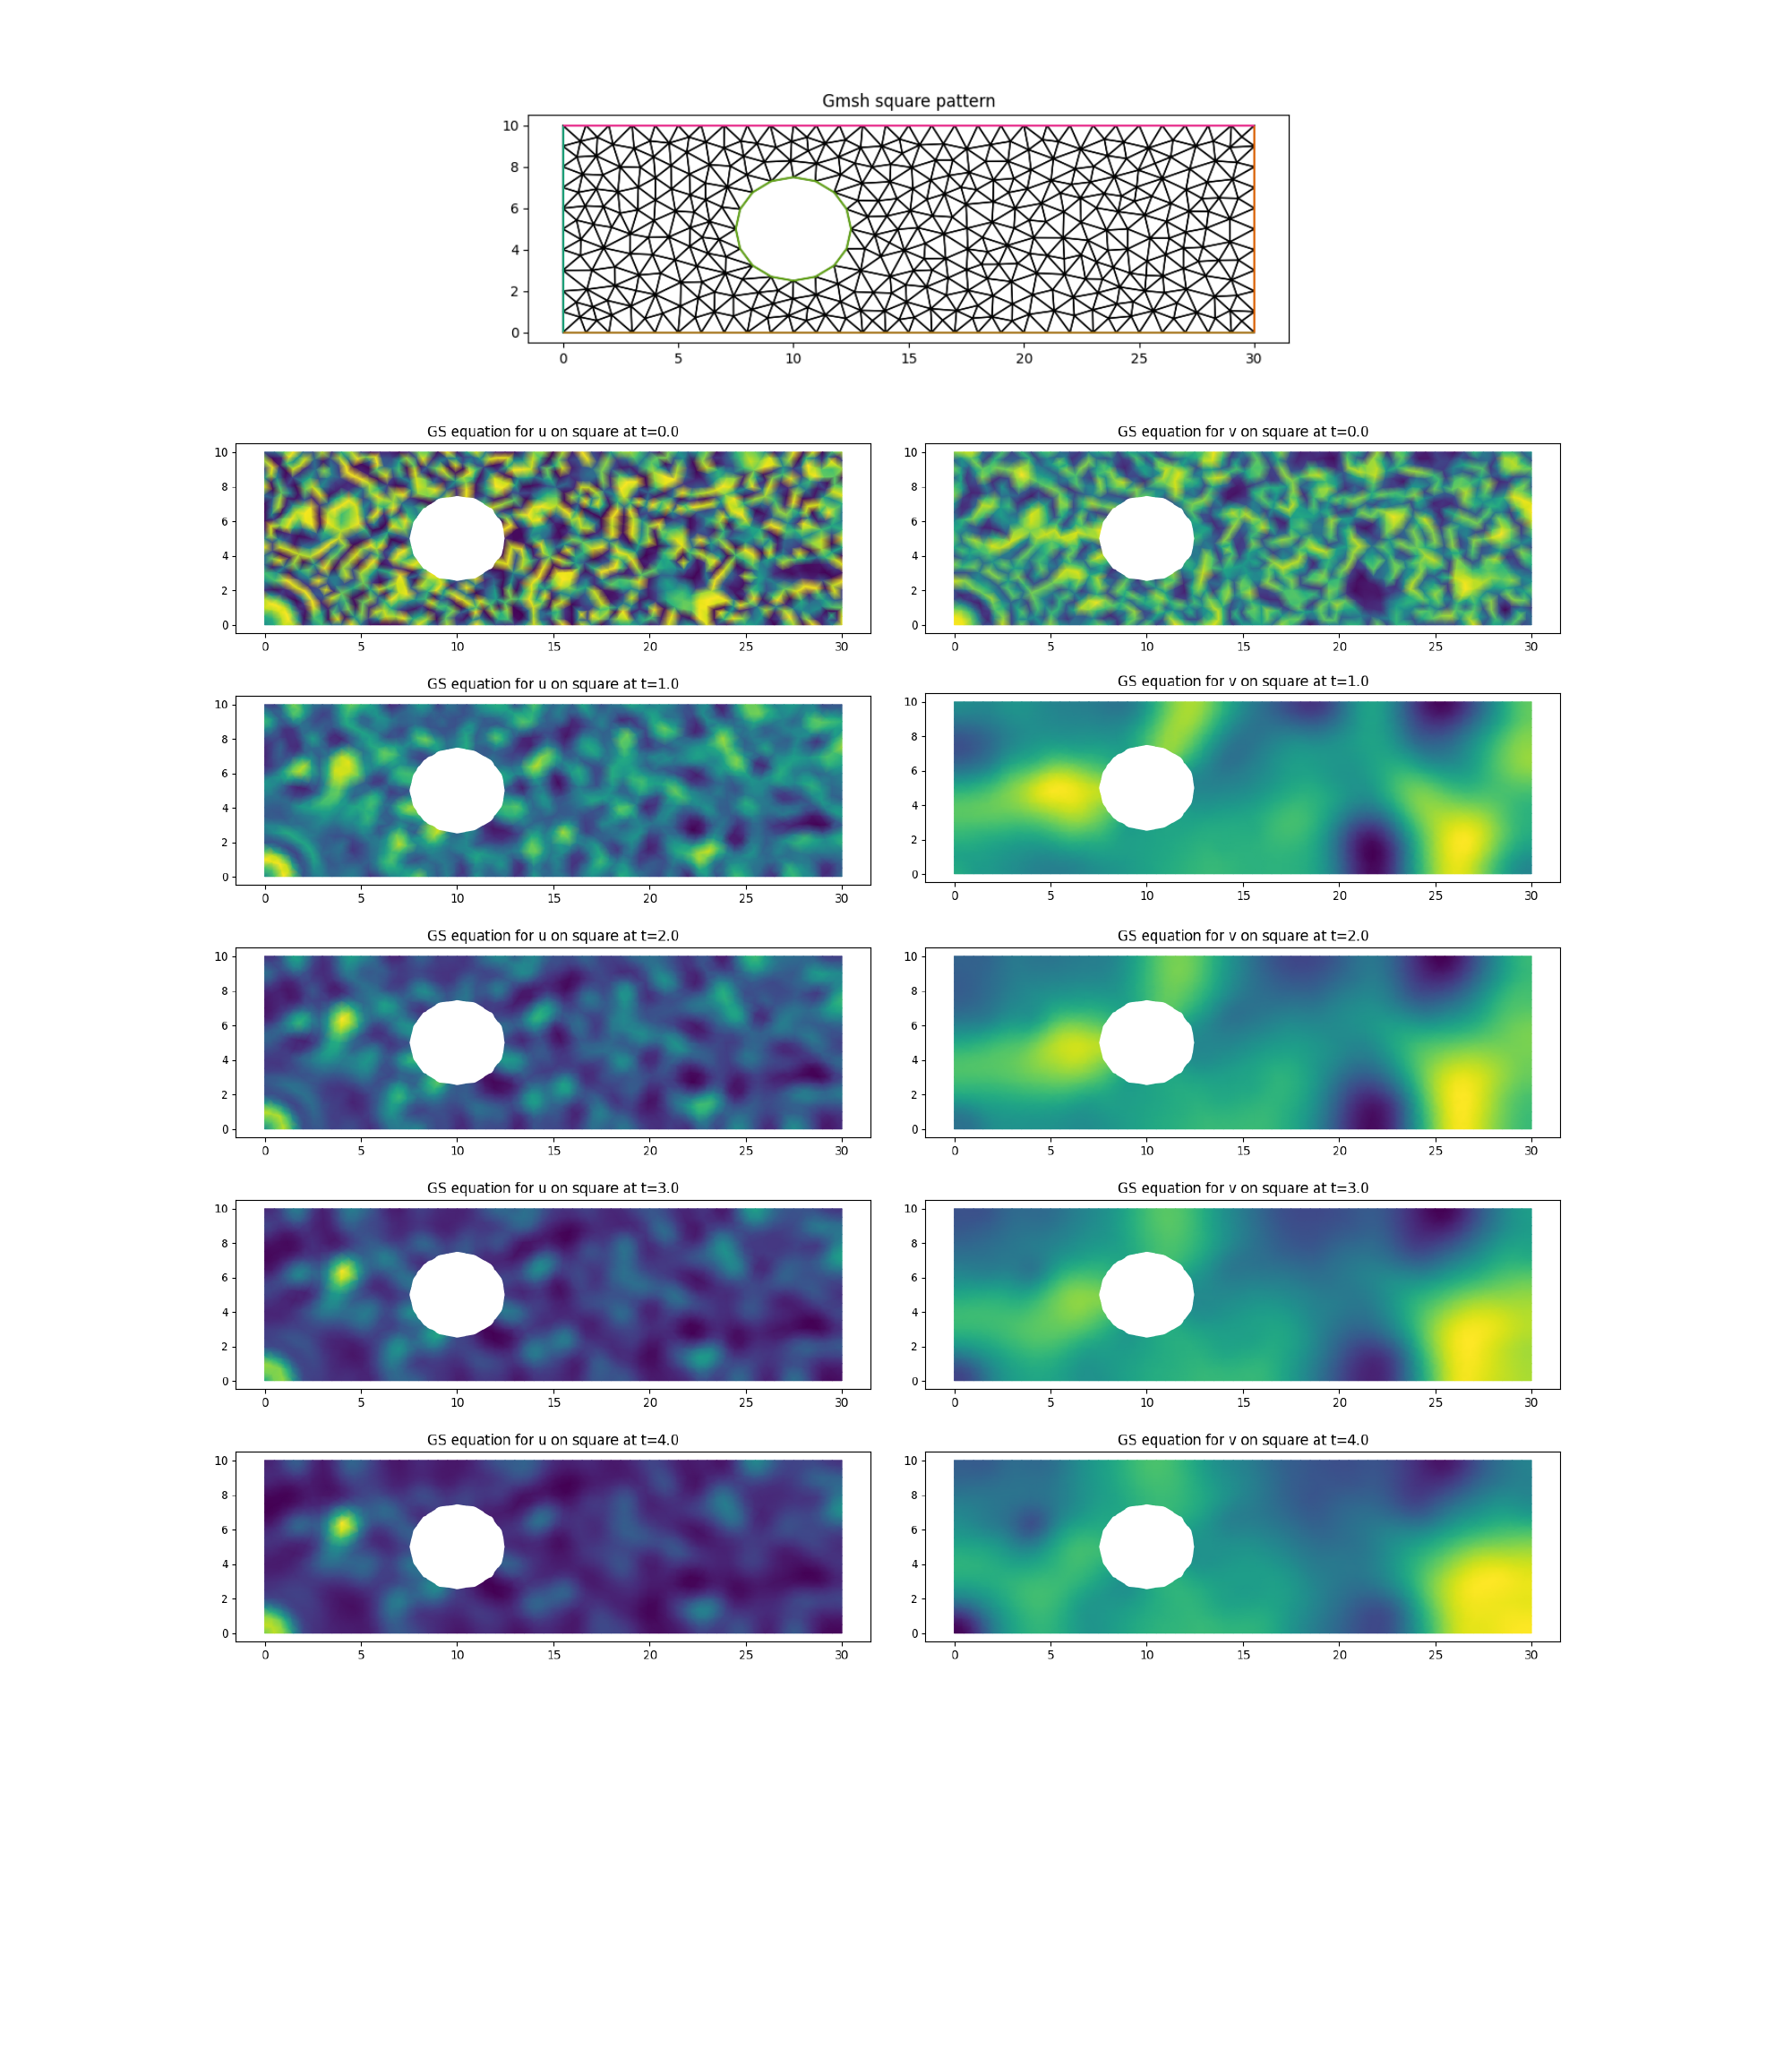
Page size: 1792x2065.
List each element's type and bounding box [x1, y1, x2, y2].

picture [895, 1425, 1568, 1669]
picture [204, 921, 879, 1165]
picture [895, 666, 1568, 910]
picture [492, 83, 1299, 376]
picture [204, 416, 879, 661]
picture [895, 1173, 1568, 1417]
picture [204, 669, 879, 913]
picture [895, 921, 1568, 1165]
picture [895, 416, 1568, 661]
picture [204, 1173, 879, 1417]
picture [204, 1425, 879, 1669]
